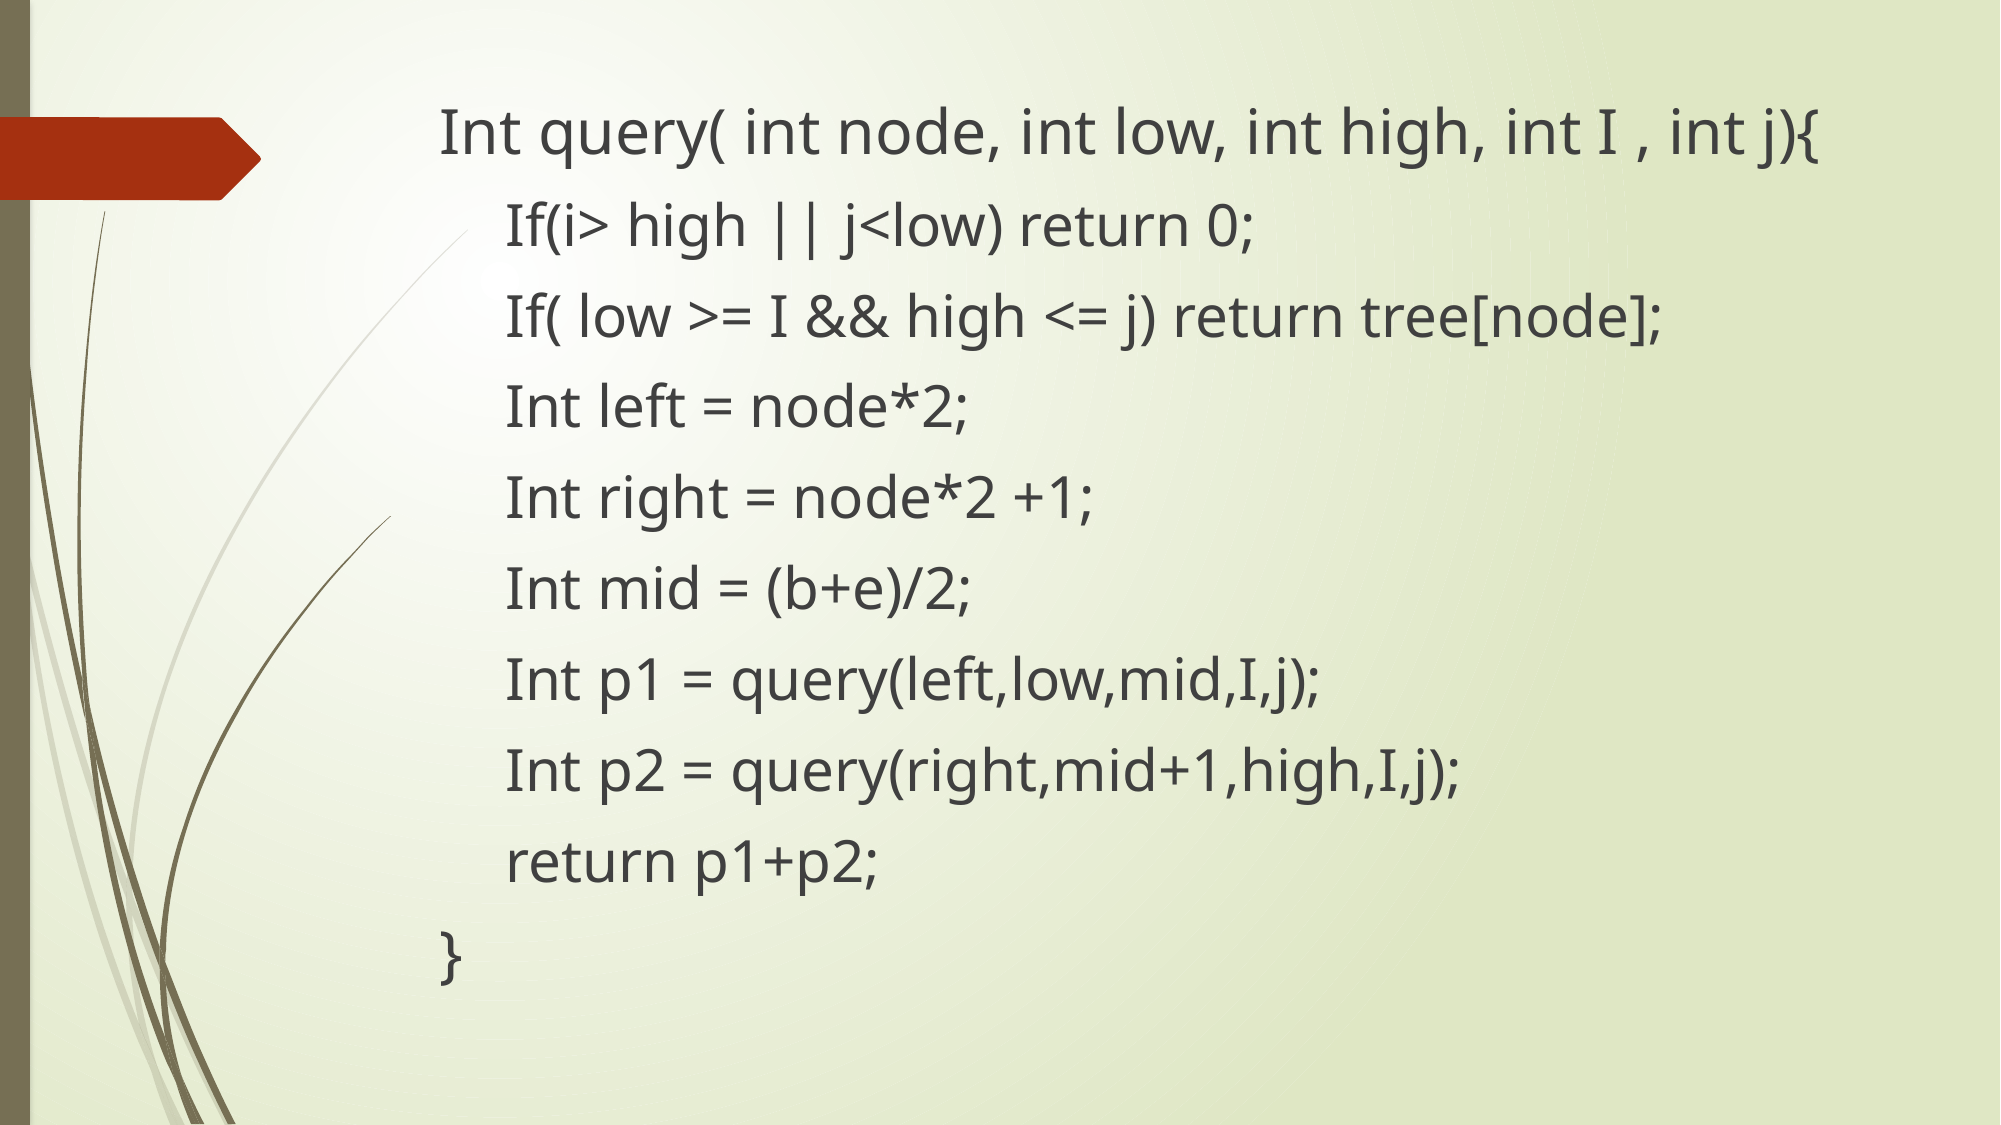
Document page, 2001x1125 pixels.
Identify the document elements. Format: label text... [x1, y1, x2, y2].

list Int query( int node, int low, int high, int I , int j){ If(i> high || j<low) return 0; If( low >= I && high <= j) return tree[node]; Int left = node*2; Int right = node*2 +1; Int mid = (b+e)/2; Int p1 = query(left,low,mid,I,j); Int p2 = query(right,mid+1,high,I,j); return p1+p2; } [424, 84, 1888, 970]
